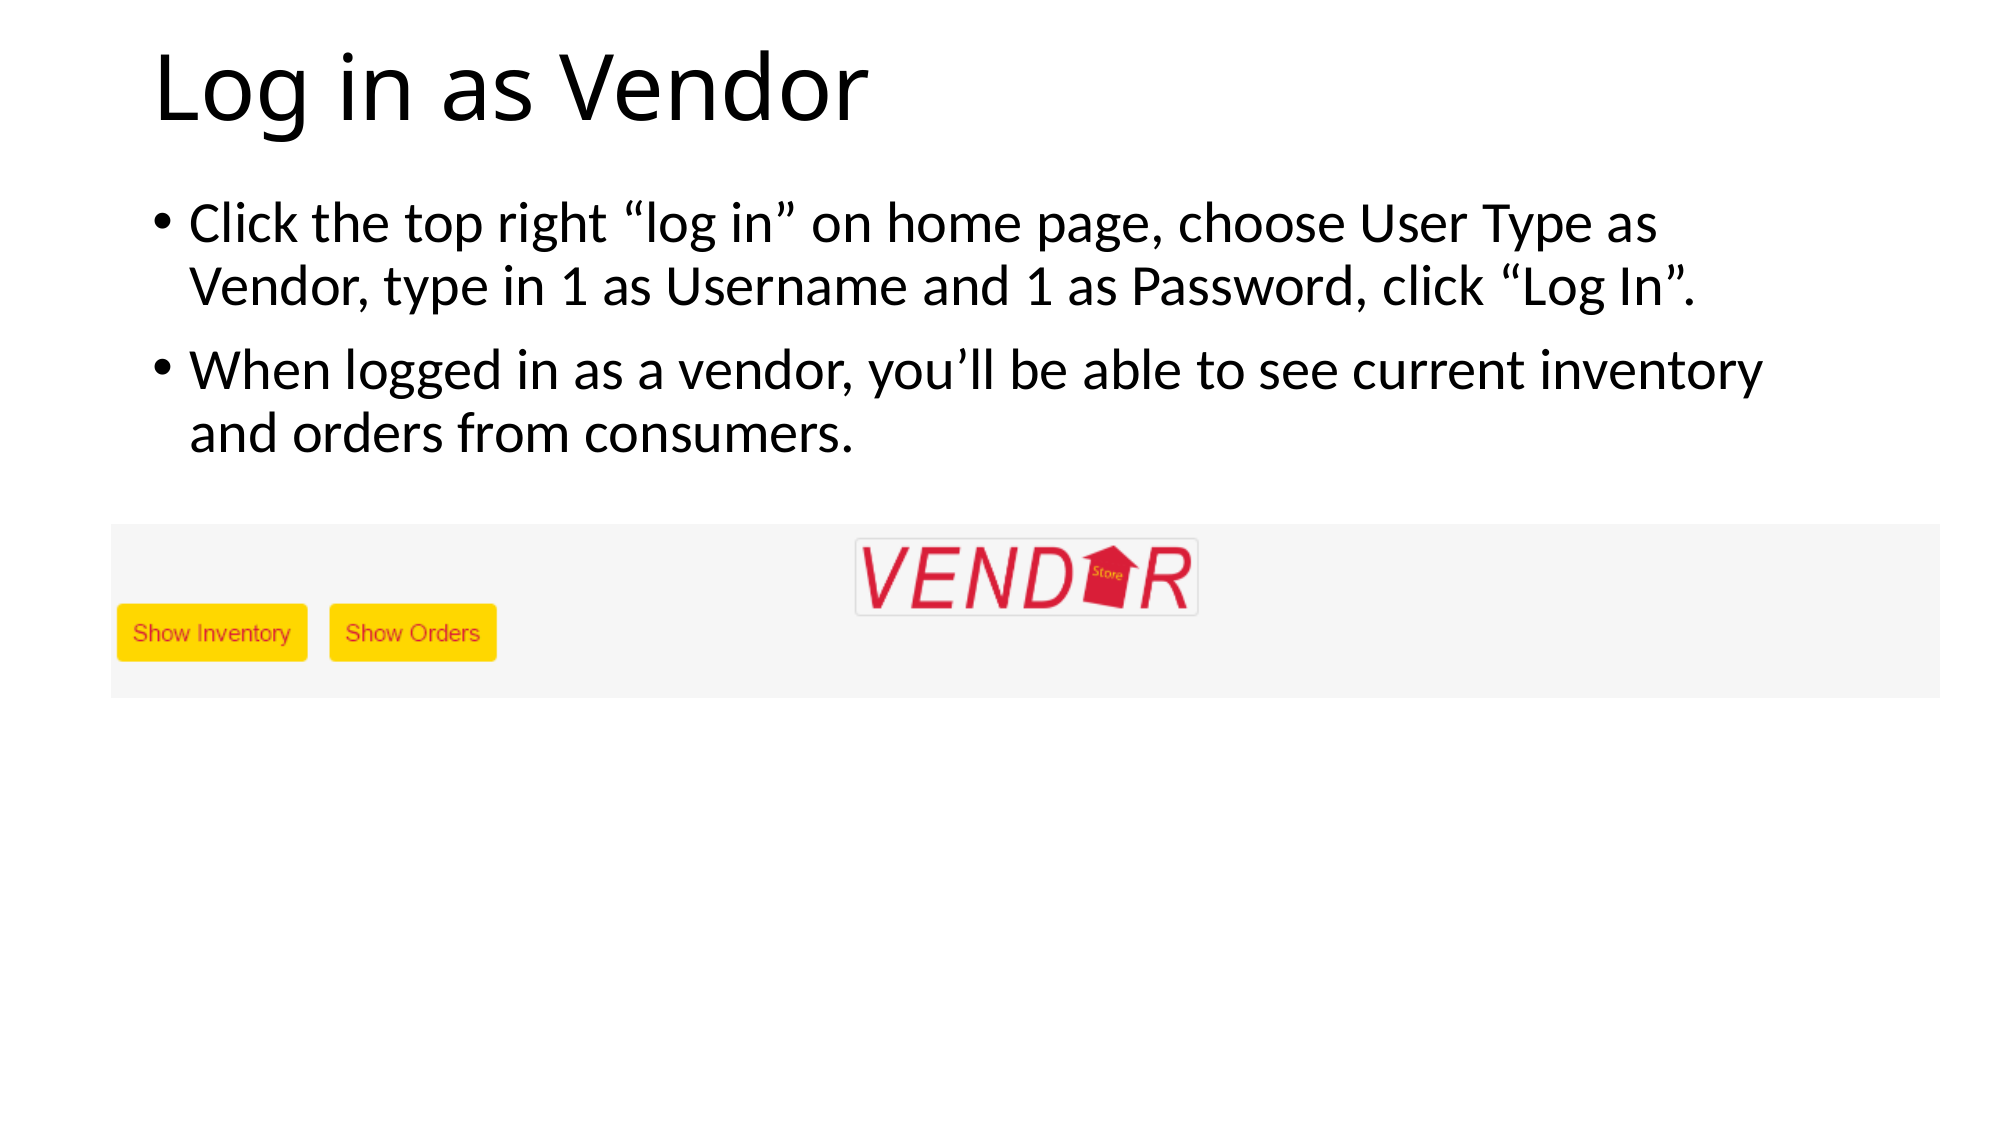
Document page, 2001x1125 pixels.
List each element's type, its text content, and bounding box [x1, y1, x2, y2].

picture [111, 524, 1940, 698]
list Click the top right “log in” on home page, choose User Type as Vendor, type in 1 as Username and 1 as Password, click “Log In”. When logged in as a vendor, you’ll be able to see current inventory and orders from consumers. [137, 184, 1863, 497]
title Log in as Vendor [137, 26, 1863, 154]
